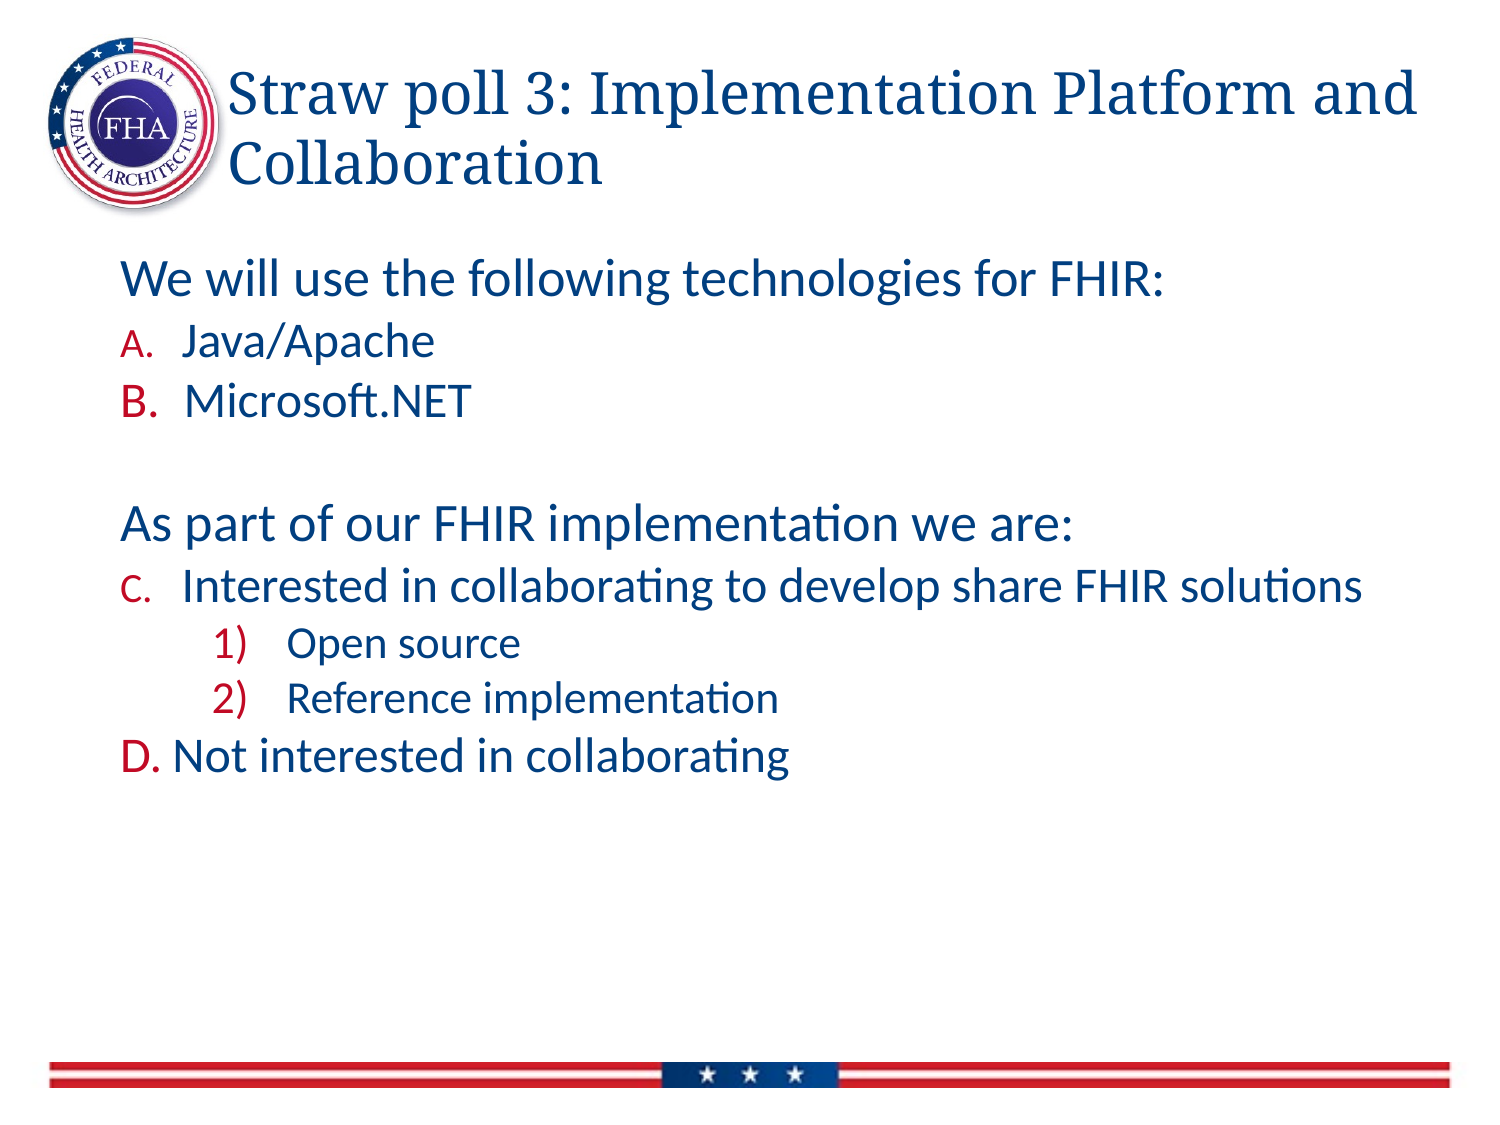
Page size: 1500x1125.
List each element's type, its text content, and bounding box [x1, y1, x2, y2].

picture [0, 1062, 1500, 1088]
list We will use the following technologies for FHIR: Java/Apache Microsoft.NET As part of our FHIR implementation we are: Interested in collaborating to develop share FHIR solutions Open source Reference implementation Not interested in collaborating [111, 236, 1394, 963]
picture [43, 34, 219, 222]
title Straw poll 3: Implementation Platform and Collaboration [219, 1, 1500, 252]
